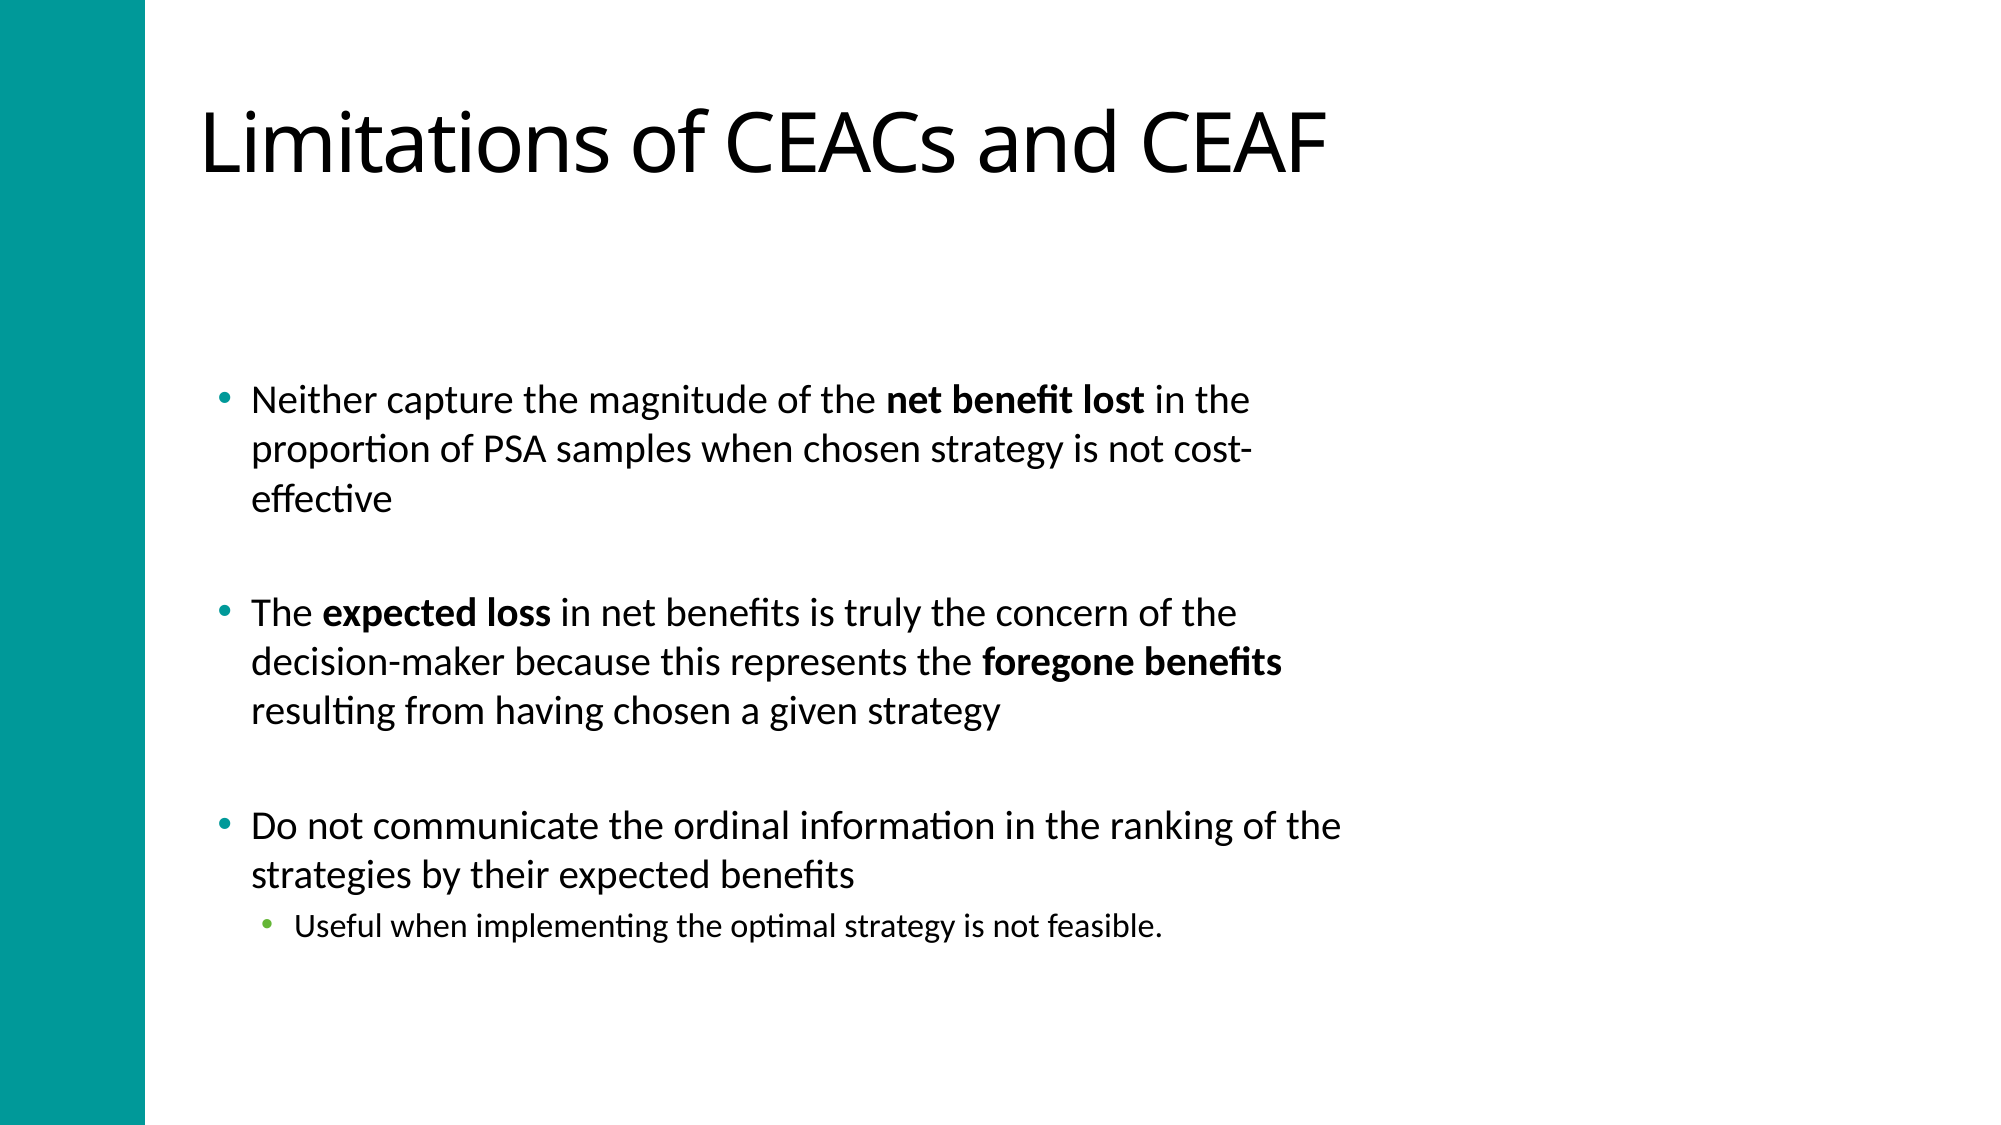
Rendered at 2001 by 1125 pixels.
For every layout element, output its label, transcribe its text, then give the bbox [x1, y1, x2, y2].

title Limitations of CEACs and CEAF [183, 45, 1851, 233]
list Neither ﻿capture the magnitude of the net benefit lost in the proportion of PSA samples when chosen strategy is not cost-effective ﻿The expected loss in net benefits is truly the concern of the decision-maker because this represents the foregone benefits resulting from having chosen a given strategy ﻿Do not communicate the ordinal information in the ranking of the strategies by their expected benefits Useful when implementing the optimal strategy is not feasible. [186, 365, 1391, 956]
